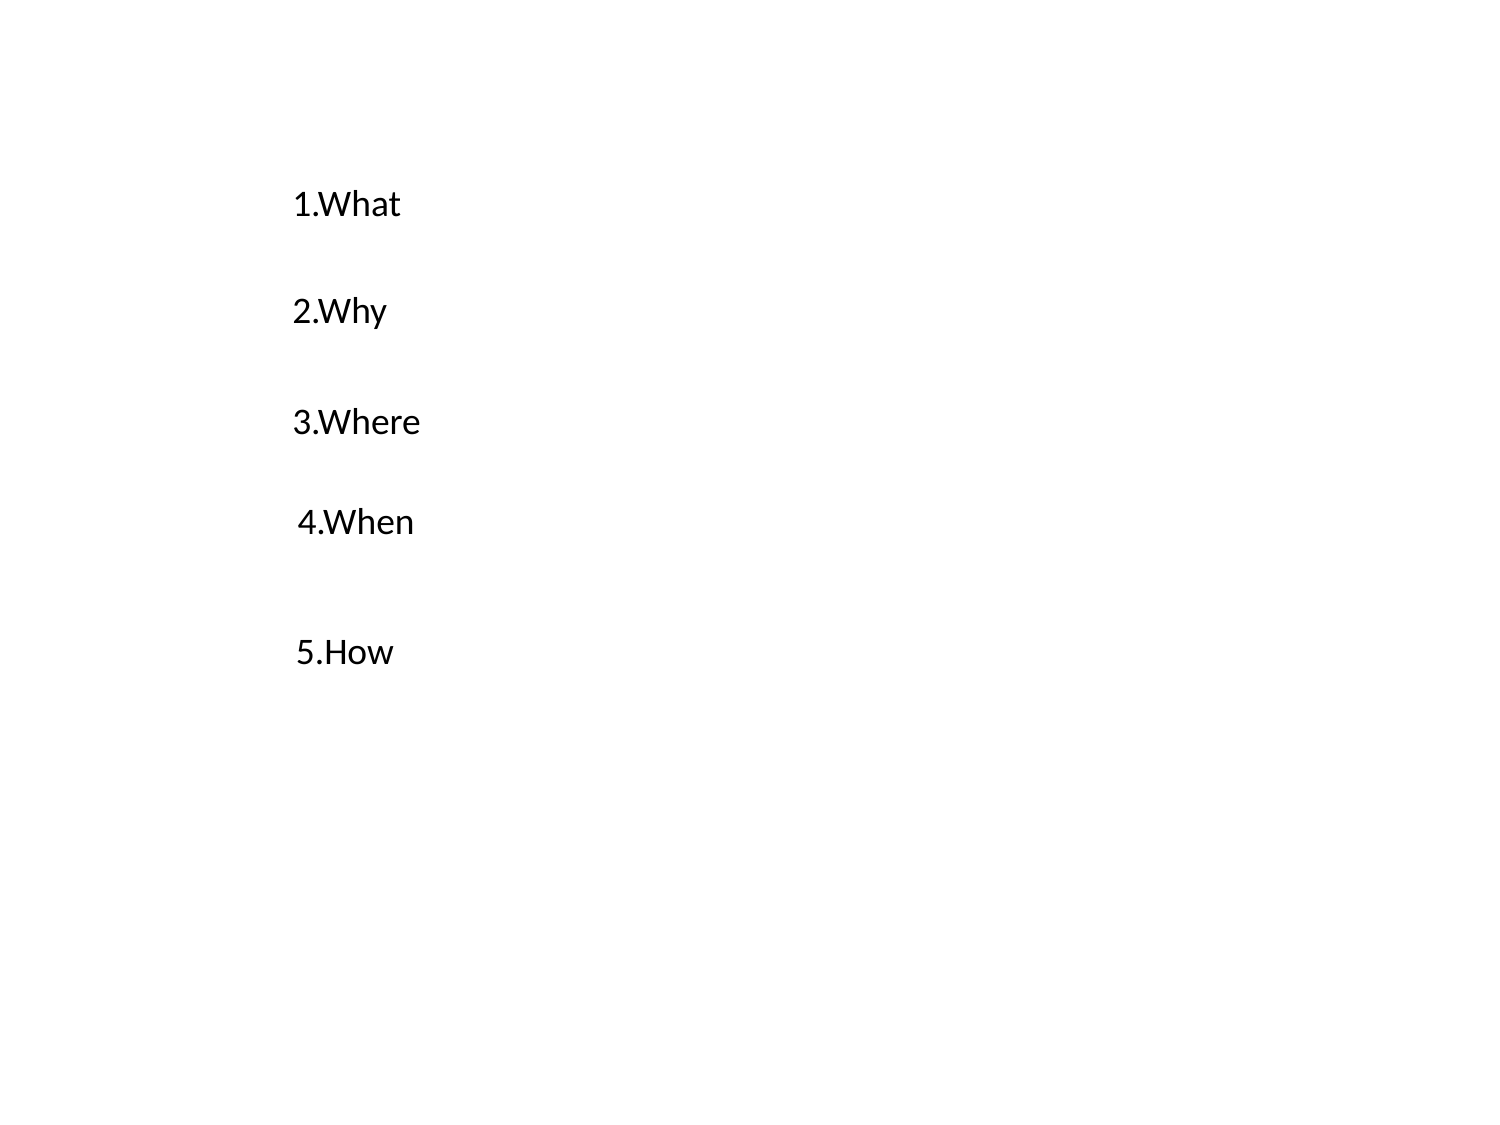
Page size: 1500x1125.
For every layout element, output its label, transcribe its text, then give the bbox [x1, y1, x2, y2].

text_box 4.When [282, 466, 1240, 550]
text_box 3.Where [277, 367, 1235, 450]
text_box 1.What [277, 149, 1235, 232]
text_box 5.How [281, 596, 1238, 680]
text_box 2.Why [277, 255, 1235, 338]
